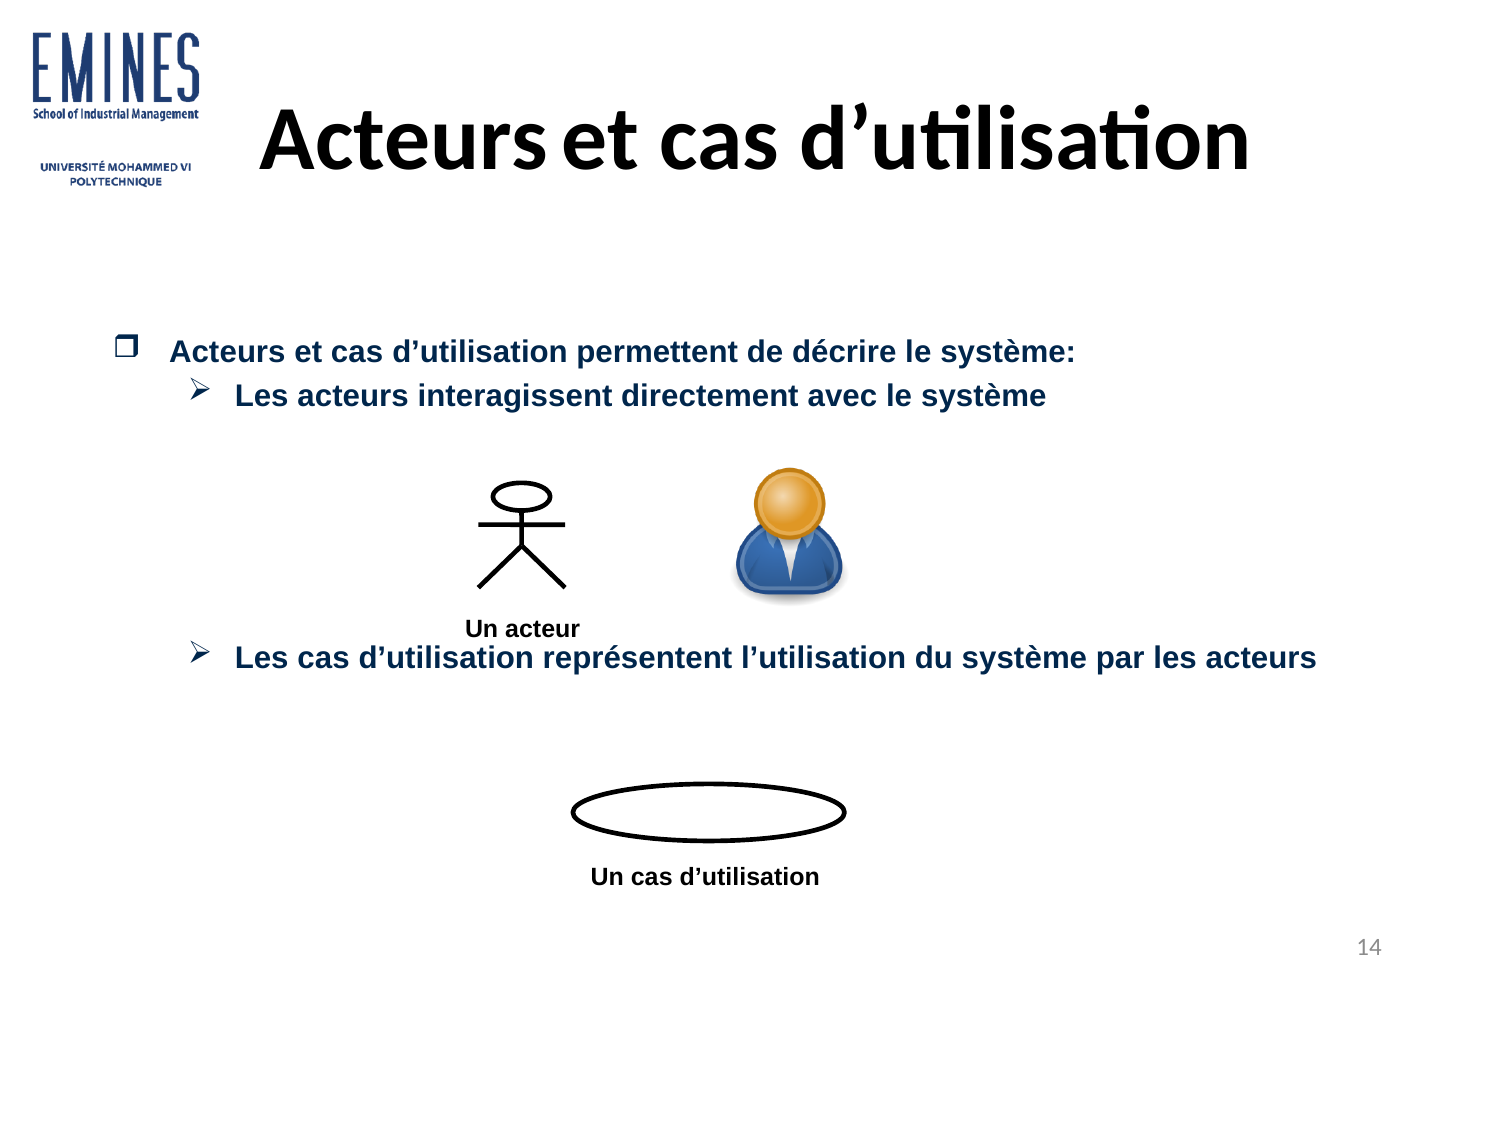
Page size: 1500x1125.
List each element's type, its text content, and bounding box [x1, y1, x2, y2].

text_box Acteurs et cas d’utilisation permettent de décrire le système: Les acteurs interagissent directement avec le système Les cas d’utilisation représentent l’utilisation du système par les acteurs [98, 323, 1374, 830]
text_box Acteurs et cas d’utilisation [121, 69, 1397, 211]
text_box Un cas d’utilisation [579, 854, 832, 897]
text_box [478, 482, 566, 588]
text_box [572, 783, 845, 841]
picture [713, 461, 866, 614]
slide_number 14 [1059, 922, 1397, 968]
picture [20, 14, 209, 202]
text_box Un acteur [453, 606, 593, 649]
